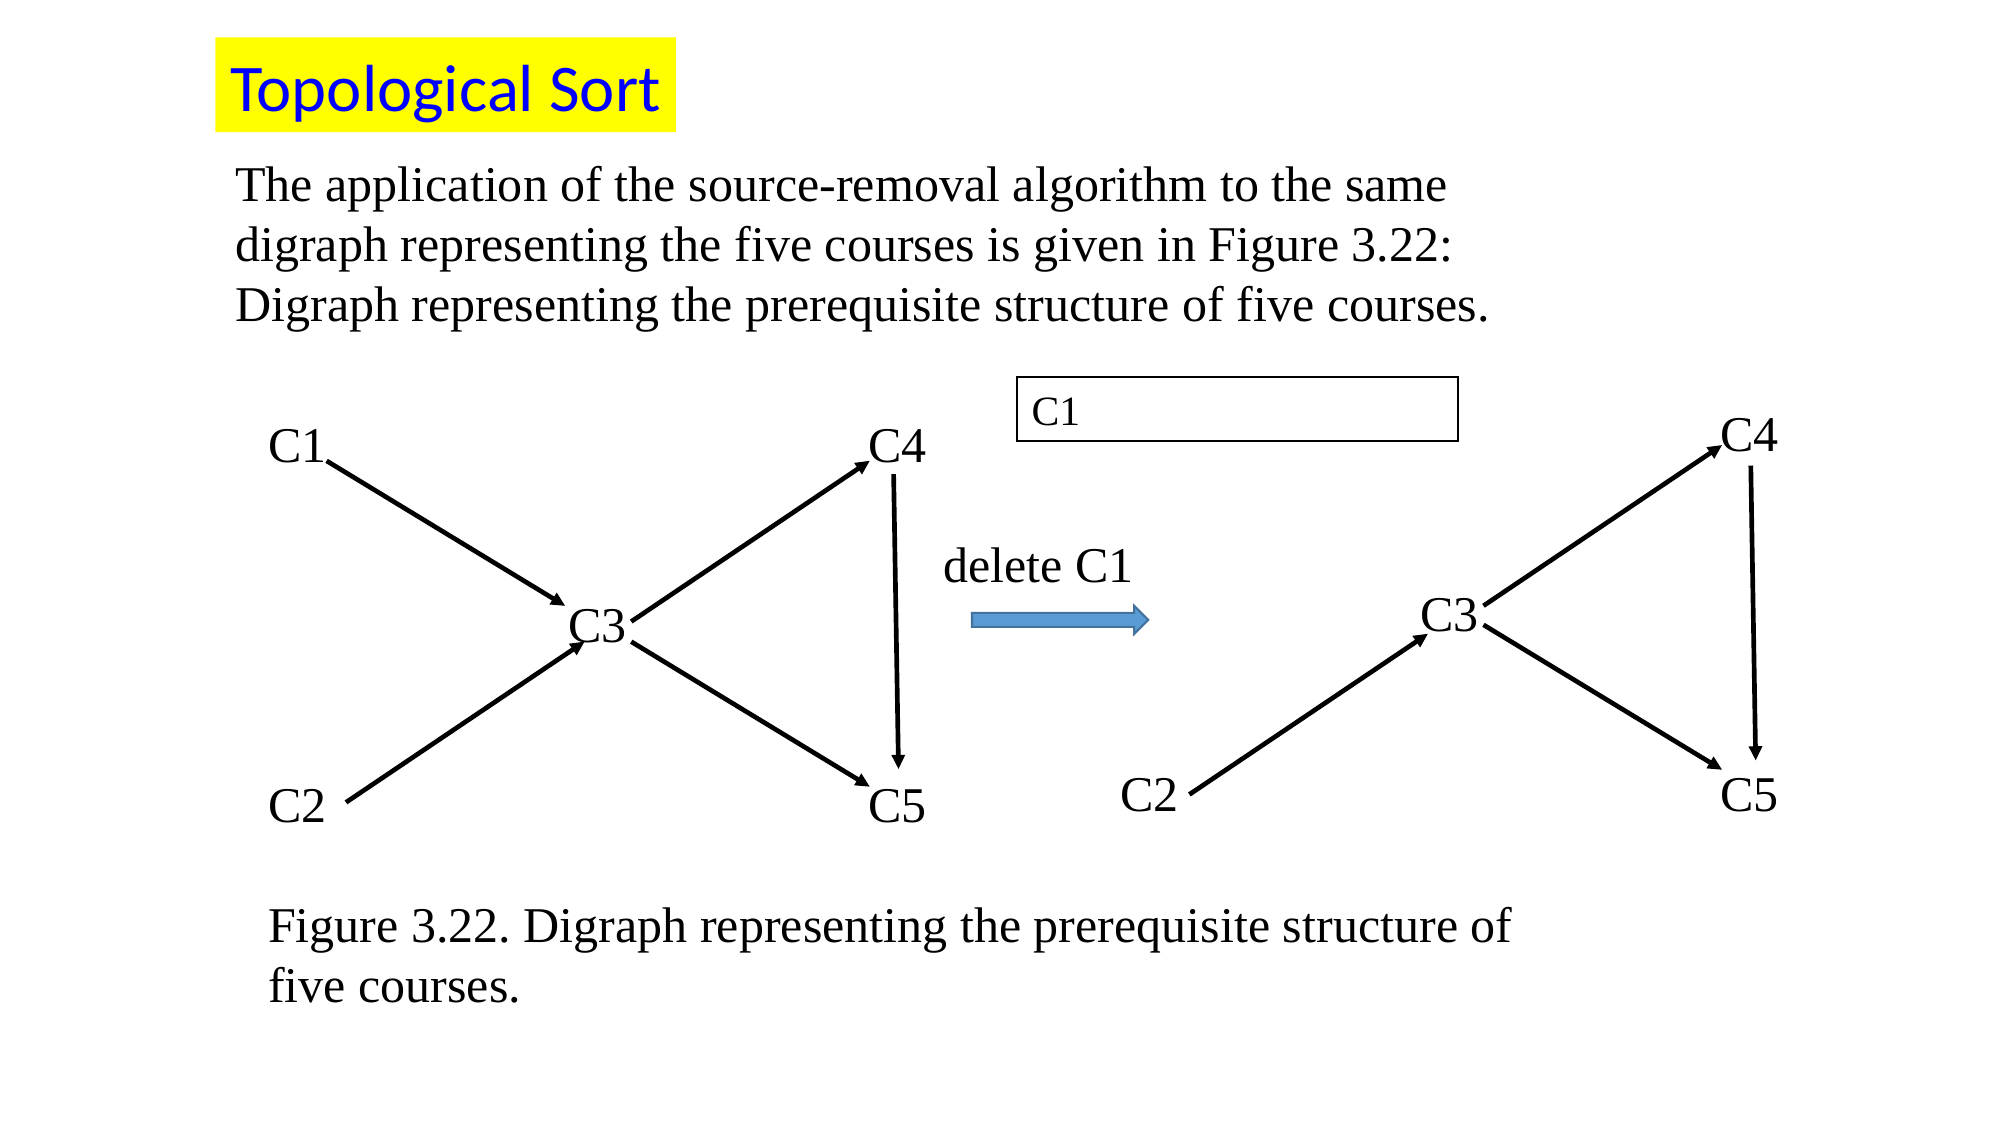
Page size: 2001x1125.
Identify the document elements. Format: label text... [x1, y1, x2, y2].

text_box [1483, 445, 1722, 606]
text_box C4 C3 C2 C5 [1105, 394, 1797, 874]
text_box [1189, 633, 1428, 795]
text_box [970, 603, 1150, 637]
text_box C1 C4 delete C1 C3 C2 C5 Figure 3.22. Digraph representing the prerequisite structure of five courses. [253, 404, 1610, 1020]
text_box C1 [1016, 376, 1459, 442]
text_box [893, 474, 899, 769]
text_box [631, 460, 870, 622]
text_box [1750, 465, 1756, 761]
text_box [346, 641, 585, 803]
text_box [1483, 624, 1722, 770]
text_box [631, 641, 870, 787]
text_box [326, 460, 566, 606]
text_box The application of the source-removal algorithm to the same digraph representing the five courses is given in Figure 3.22: Digraph representing the prerequisite structure of five courses. [220, 143, 1577, 339]
text_box Topological Sort [215, 37, 676, 133]
